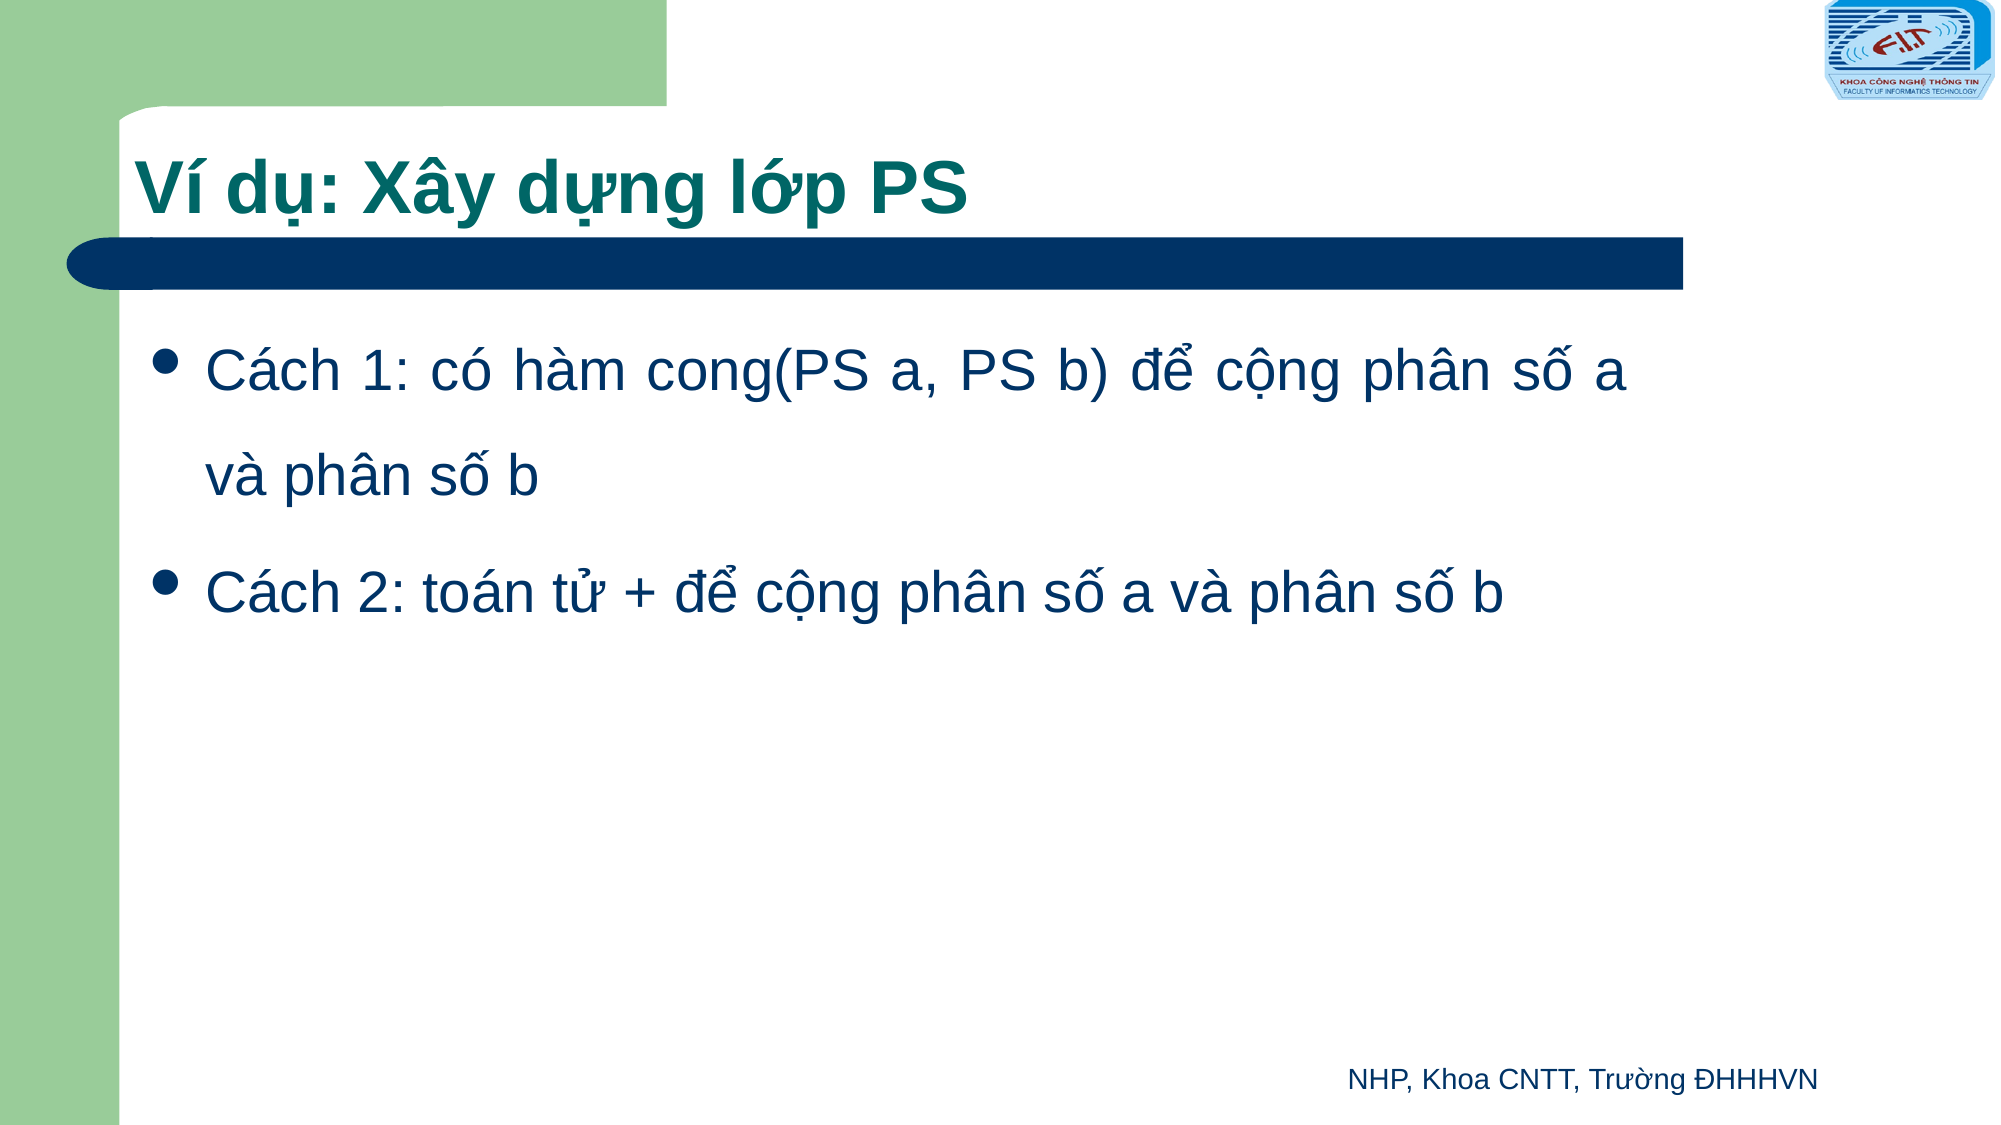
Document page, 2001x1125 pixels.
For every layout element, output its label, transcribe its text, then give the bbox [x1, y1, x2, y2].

title Ví dụ: Xây dựng lớp PS [119, 108, 1901, 238]
picture [1824, 0, 1997, 100]
footer NHP, Khoa CNTT, Trường ĐHHHVN [1266, 1025, 1901, 1103]
list Cách 1: có hàm cong(PS a, PS b) để cộng phân số a và phân số b Cách 2: toán tử + để cộng phân số a và phân số b [134, 289, 1644, 1050]
